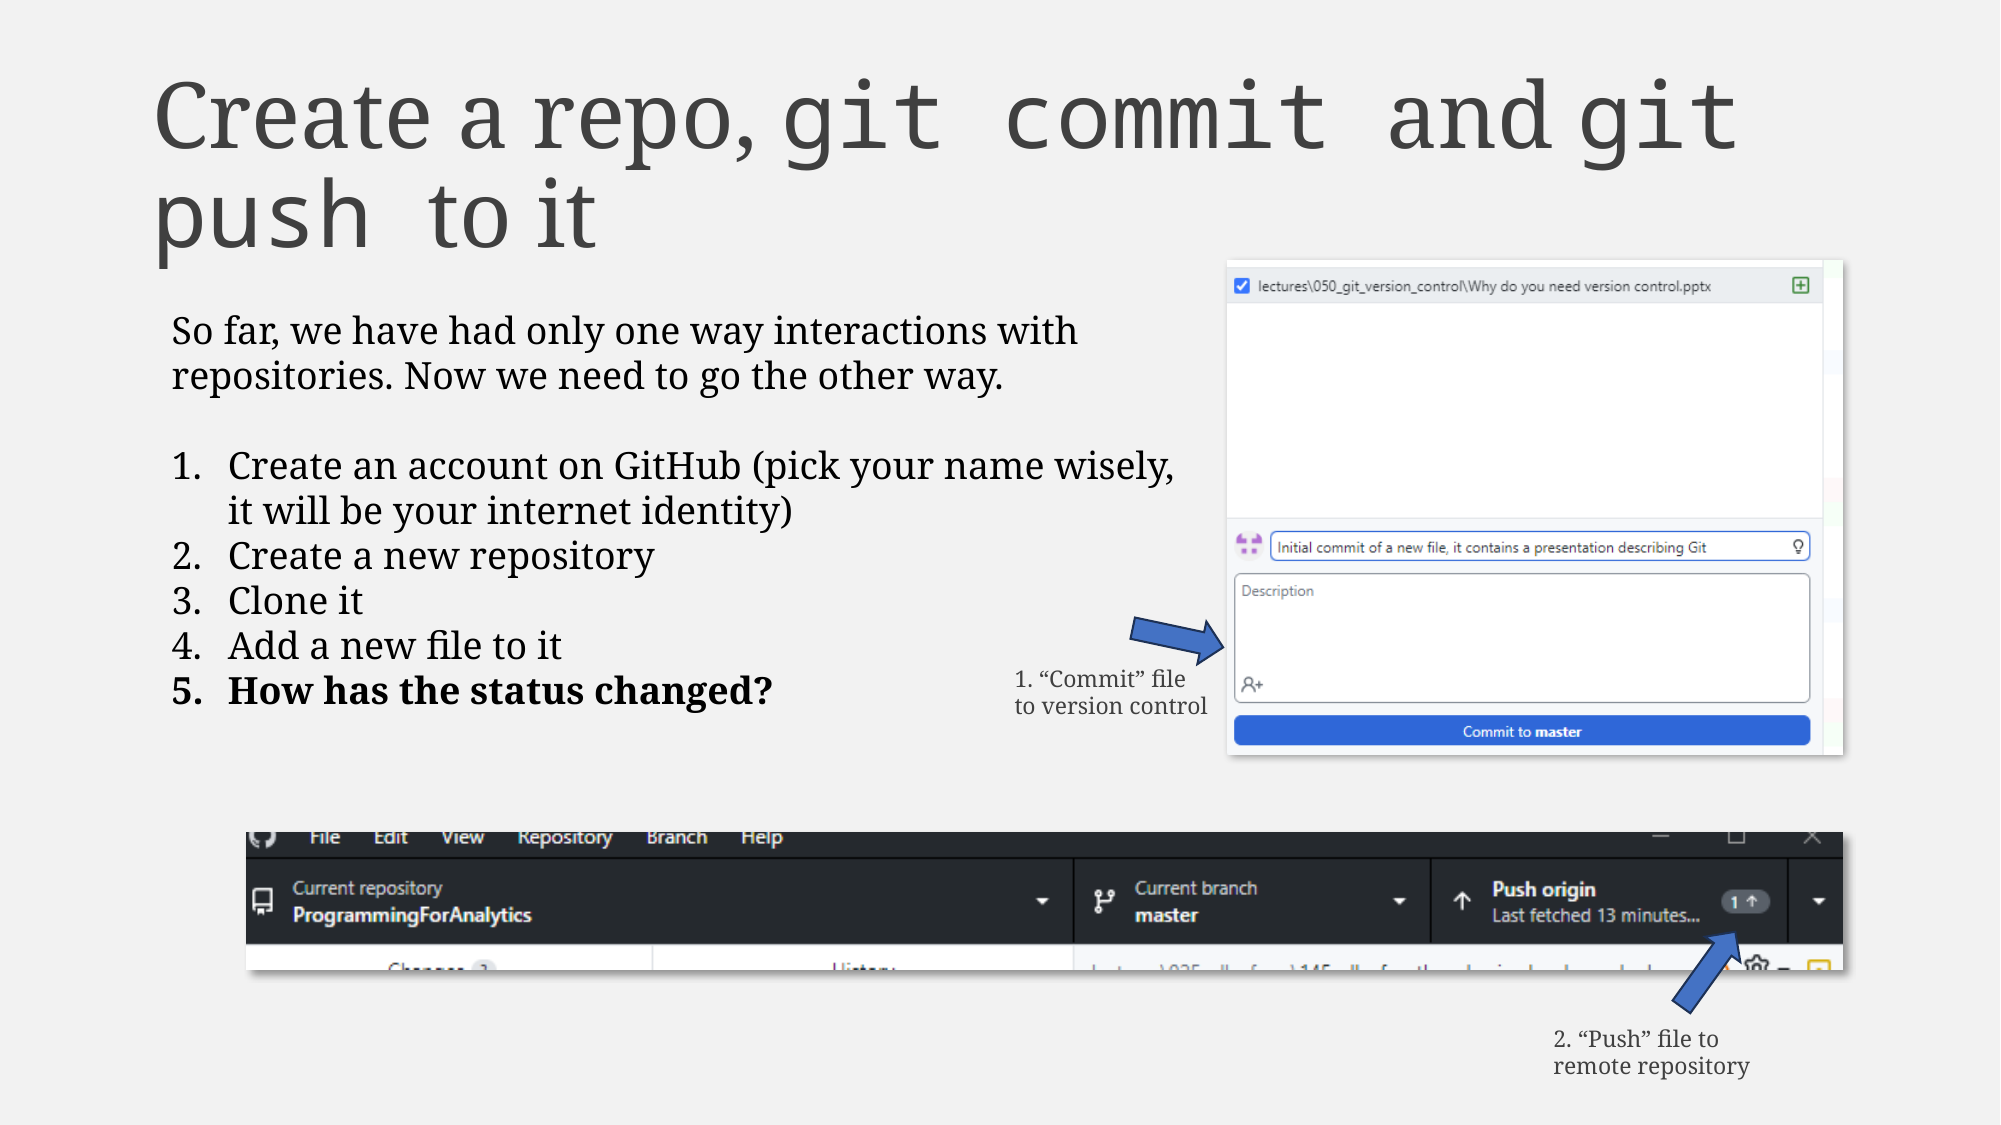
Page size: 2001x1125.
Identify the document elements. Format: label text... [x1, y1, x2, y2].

text_box [1129, 616, 1225, 657]
text_box 1. “Commit” file to version control [999, 657, 1227, 727]
picture [1227, 260, 1843, 755]
picture [246, 832, 1844, 970]
text_box 2. “Push” file to remote repository [1538, 1017, 1766, 1087]
text_box So far, we have had only one way interactions with repositories. Now we need to go the other way. Create an account on GitHub (pick your name wisely, it will be your internet identity) Create a new repository Clone it Add a new file to it How has the status changed? [156, 299, 1194, 720]
title Create a repo, git commit and git push to it [137, 59, 1863, 278]
text_box [1671, 970, 1723, 1015]
